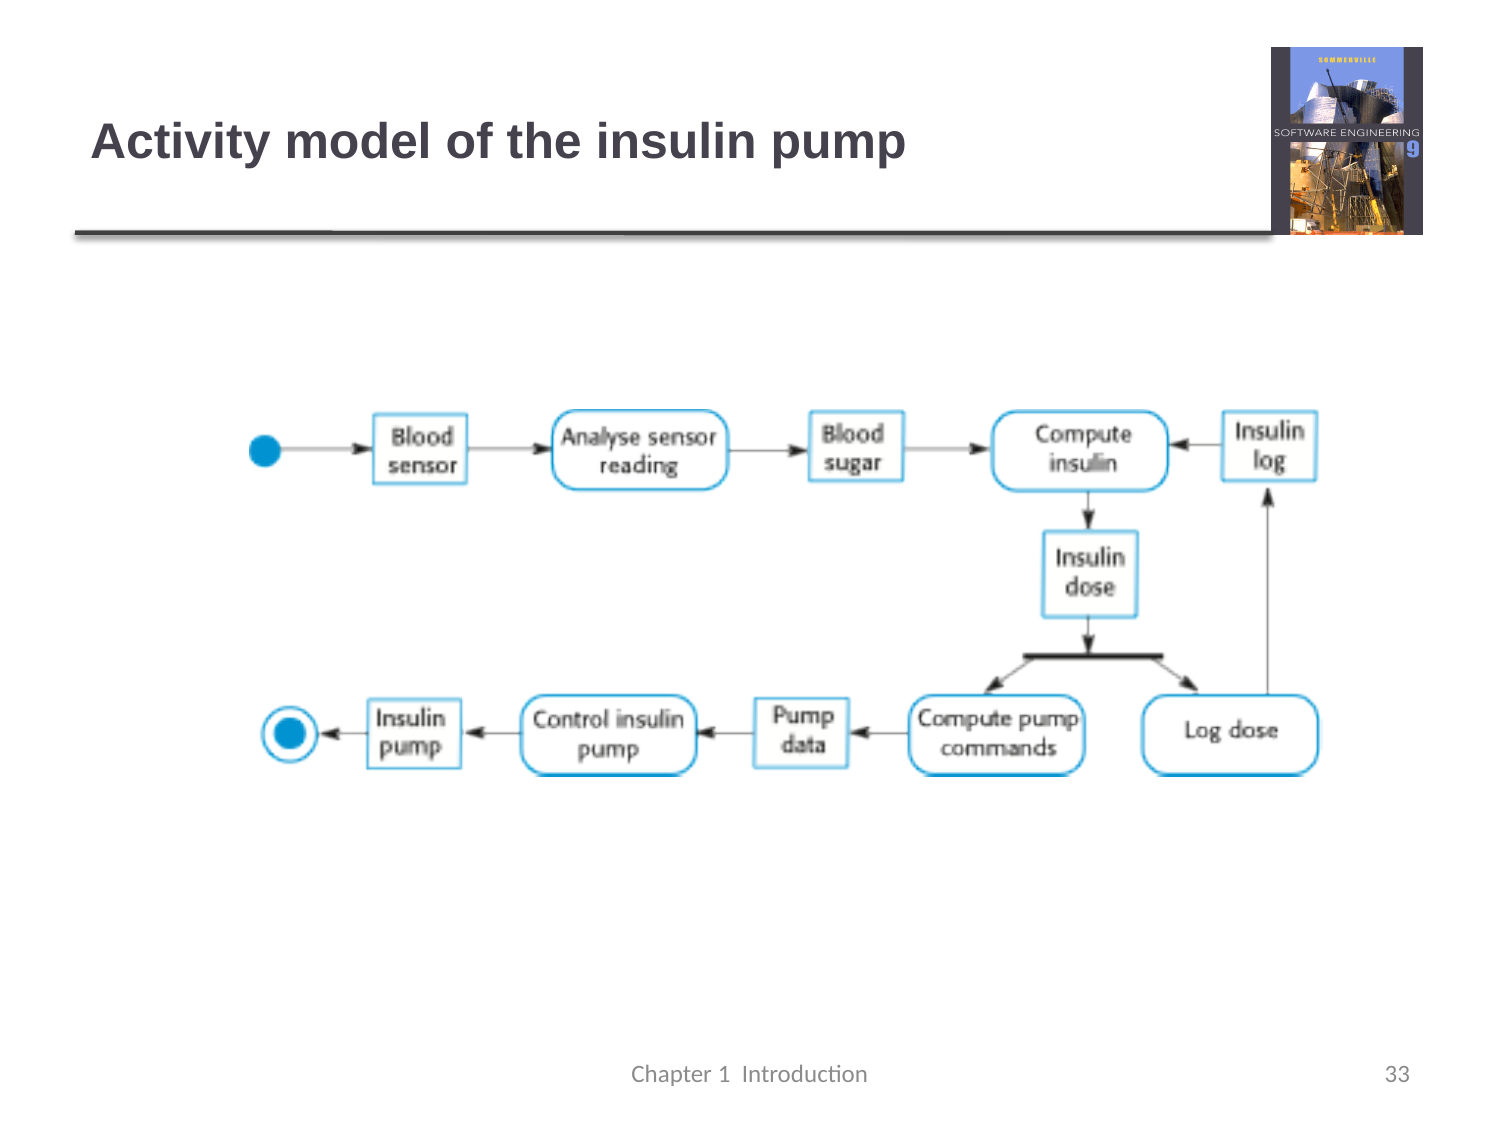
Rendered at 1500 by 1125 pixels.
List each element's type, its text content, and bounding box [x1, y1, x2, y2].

title Activity model of the insulin pump [74, 44, 1272, 233]
picture [249, 409, 1323, 778]
footer Chapter 1 Introduction [512, 1042, 988, 1103]
slide_number 33 [1074, 1042, 1425, 1103]
picture [1272, 47, 1423, 235]
